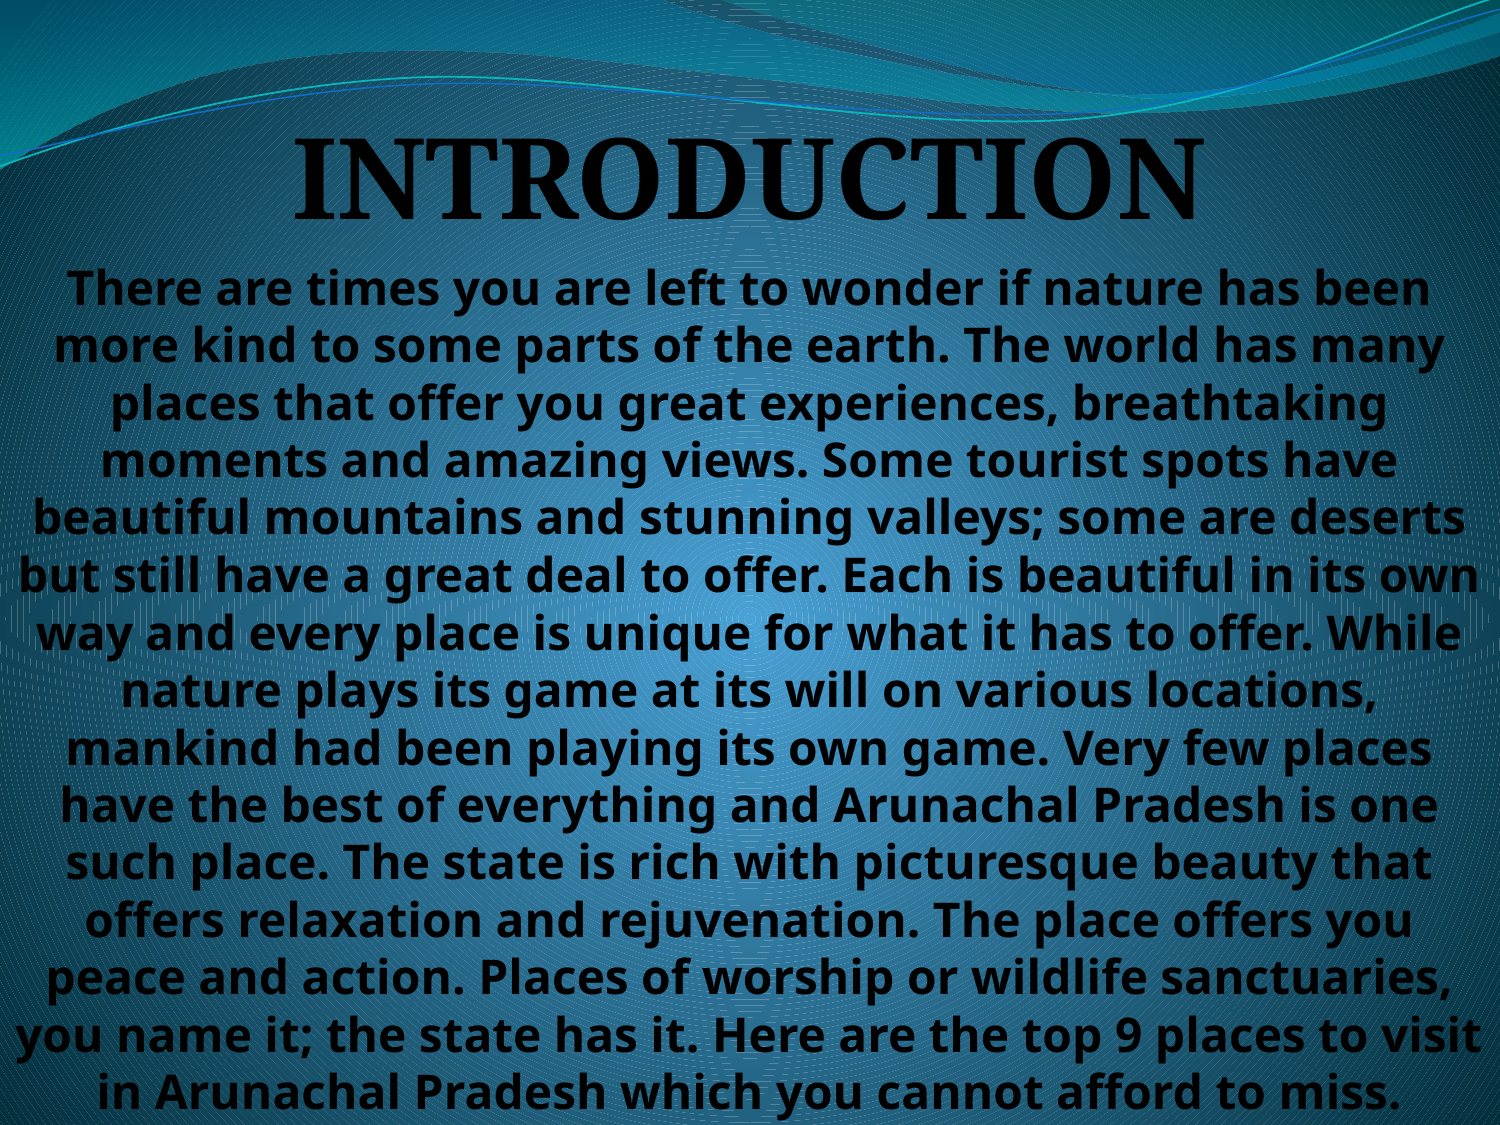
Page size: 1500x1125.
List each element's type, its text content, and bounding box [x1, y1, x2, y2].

text_box INTRODUCTION [277, 99, 1222, 250]
text_box There are times you are left to wonder if nature has been more kind to some parts of the earth. The world has many places that offer you great experiences, breathtaking moments and amazing views. Some tourist spots have beautiful mountains and stunning valleys; some are deserts but still have a great deal to offer. Each is beautiful in its own way and every place is unique for what it has to offer. While nature plays its game at its will on various locations, mankind had been playing its own game. Very few places have the best of everything and Arunachal Pradesh is one such place. The state is rich with picturesque beauty that offers relaxation and rejuvenation. The place offers you peace and action. Places of worship or wildlife sanctuaries, you name it; the state has it. Here are the top 9 places to visit in Arunachal Pradesh which you cannot afford to miss. [0, 249, 1500, 1125]
